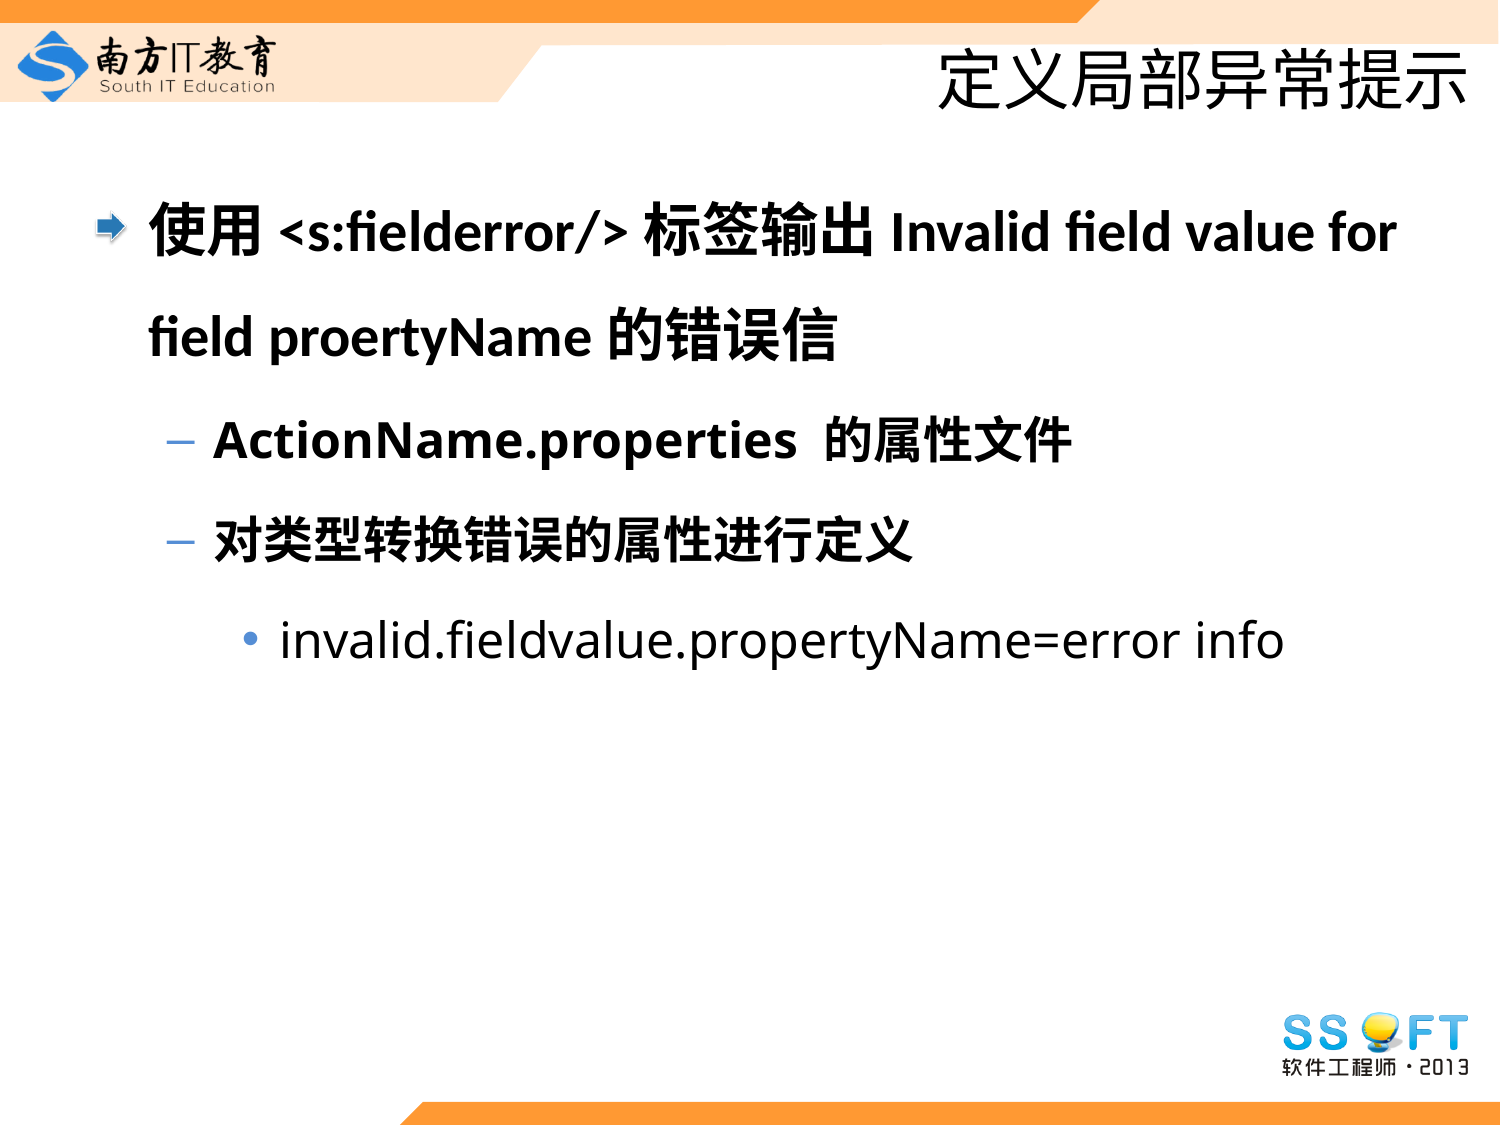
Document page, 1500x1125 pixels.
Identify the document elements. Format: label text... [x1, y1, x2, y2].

picture [1281, 1011, 1468, 1076]
picture [17, 30, 276, 102]
list 使用<s:fielderror/>标签输出Invalid field value for field proertyName的错误信 ActionName.properties 的属性文件 对类型转换错误的属性进行定义 invalid.fieldvalue.propertyName=error info [76, 150, 1428, 1000]
title 定义局部异常提示 [562, 42, 1487, 114]
picture [91, 207, 131, 249]
